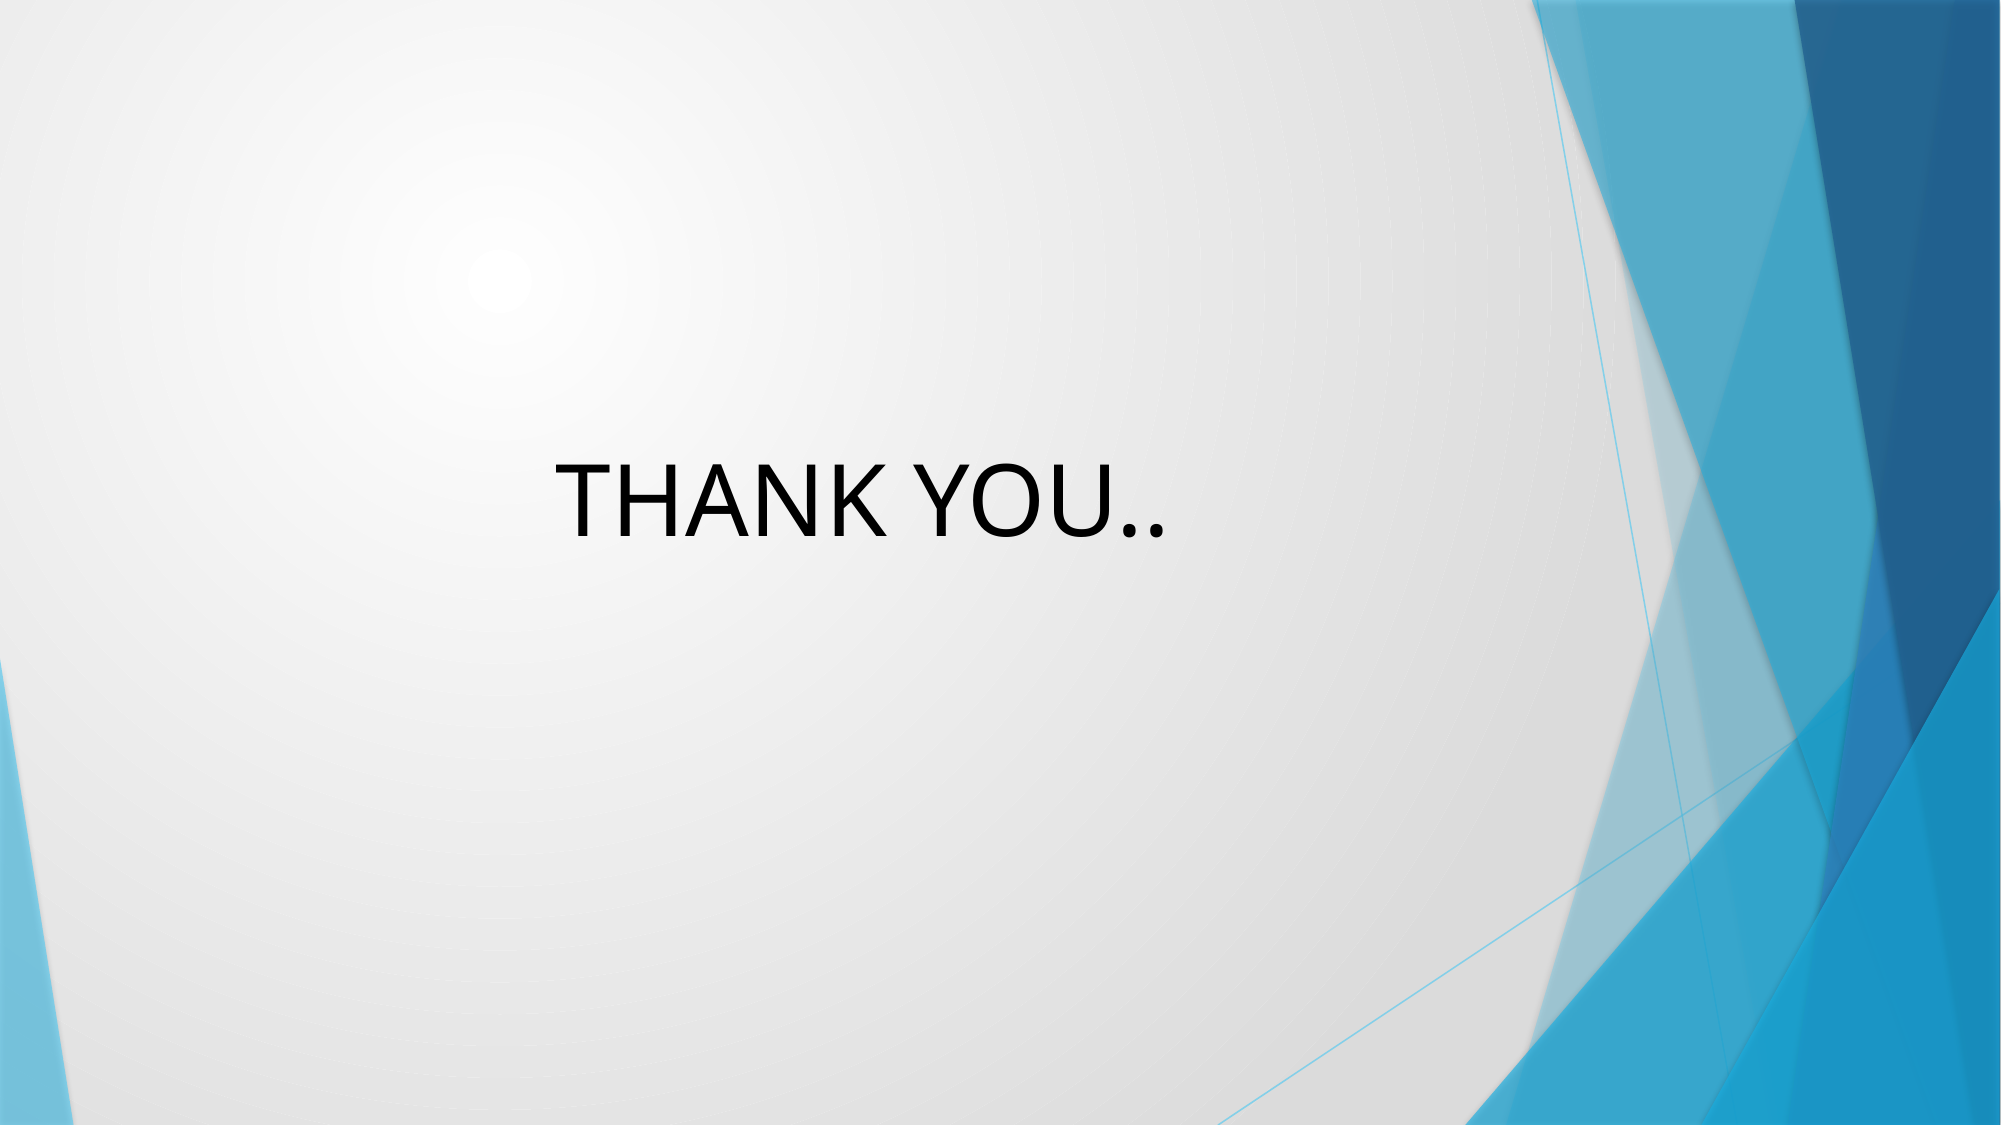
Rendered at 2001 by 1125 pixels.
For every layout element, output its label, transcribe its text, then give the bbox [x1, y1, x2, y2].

title THANK YOU.. [454, 429, 1272, 588]
